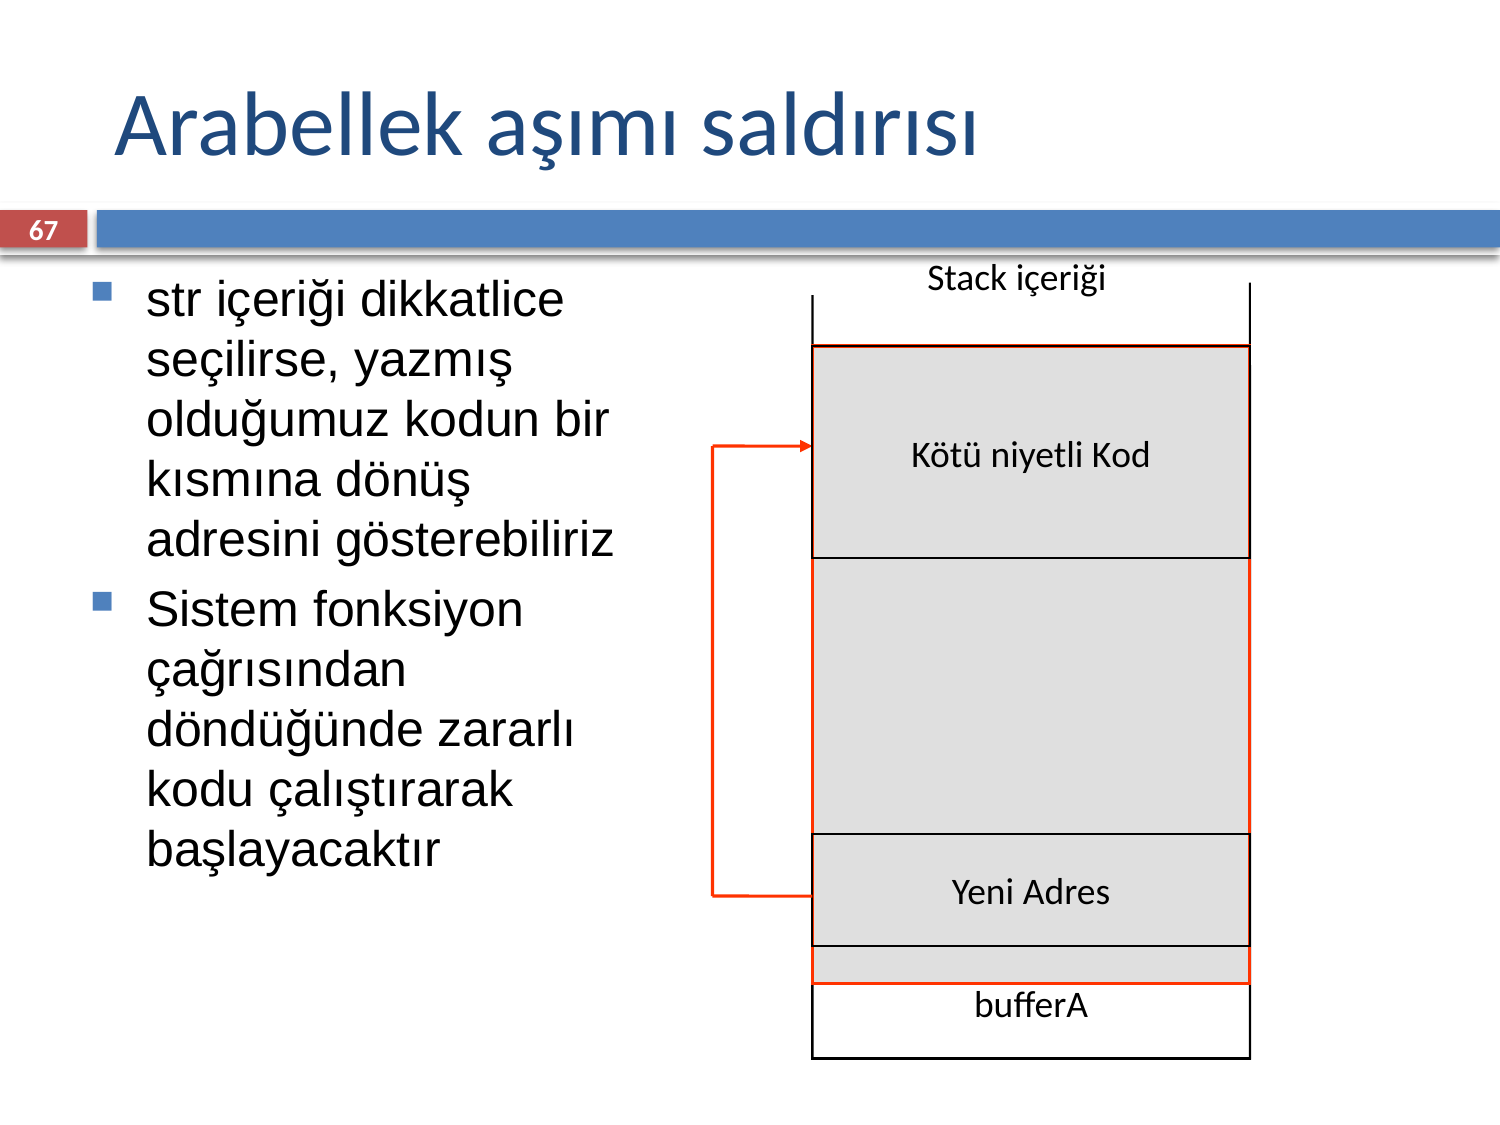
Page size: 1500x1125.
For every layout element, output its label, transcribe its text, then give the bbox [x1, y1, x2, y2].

text_box Yeni Adres [812, 833, 1250, 947]
title Arabellek aşımı saldırısı [99, 37, 1438, 200]
text_box [812, 559, 1250, 833]
text_box str içeriği dikkatlice seçilirse, yazmış olduğumuz kodun bir kısmına dönüş adresini gösterebiliriz Sistem fonksiyon çağrısından döndüğünde zararlı kodu çalıştırarak başlayacaktır [75, 258, 638, 973]
text_box [712, 439, 812, 453]
text_box Kötü niyetli Kod [812, 346, 1250, 559]
slide_number 67 [0, 208, 88, 249]
text_box Stack içeriği [912, 246, 1238, 306]
text_box bufferA [813, 984, 1250, 1059]
text_box [812, 947, 1250, 984]
